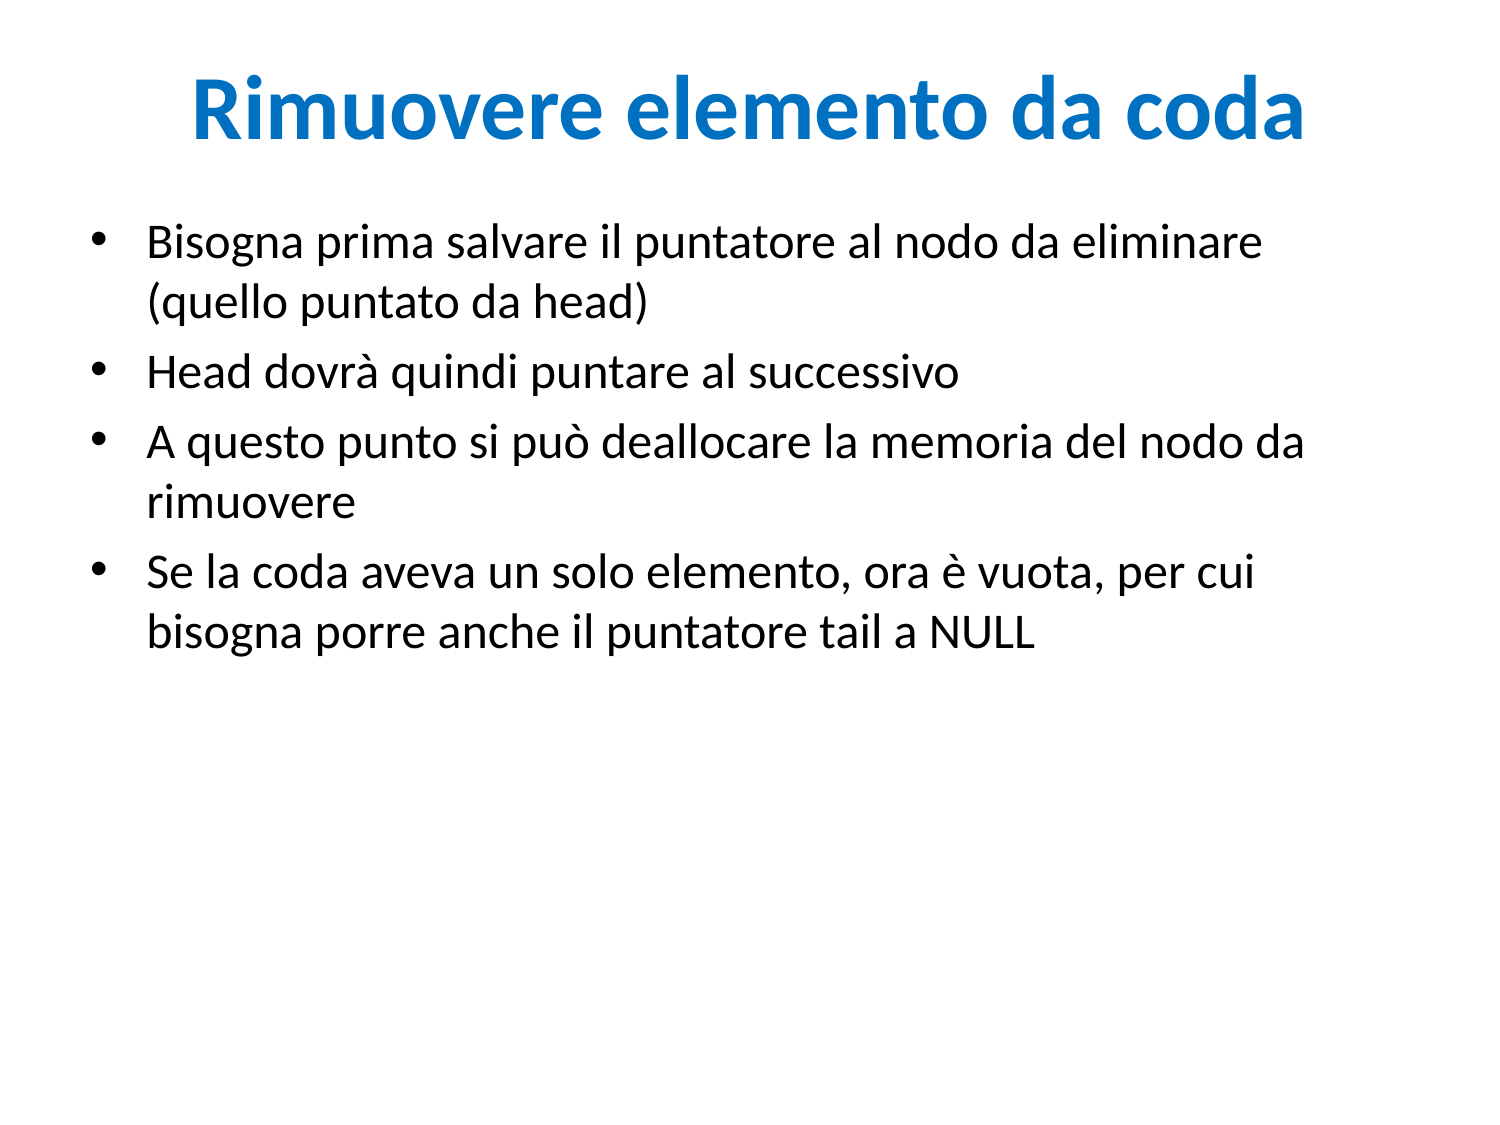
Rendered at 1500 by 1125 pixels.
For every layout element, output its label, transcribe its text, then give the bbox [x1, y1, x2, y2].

title Rimuovere elemento da coda [75, 20, 1425, 186]
list Bisogna prima salvare il puntatore al nodo da eliminare (quello puntato da head) Head dovrà quindi puntare al successivo A questo punto si può deallocare la memoria del nodo da rimuovere Se la coda aveva un solo elemento, ora è vuota, per cui bisogna porre anche il puntatore tail a NULL [75, 200, 1425, 758]
